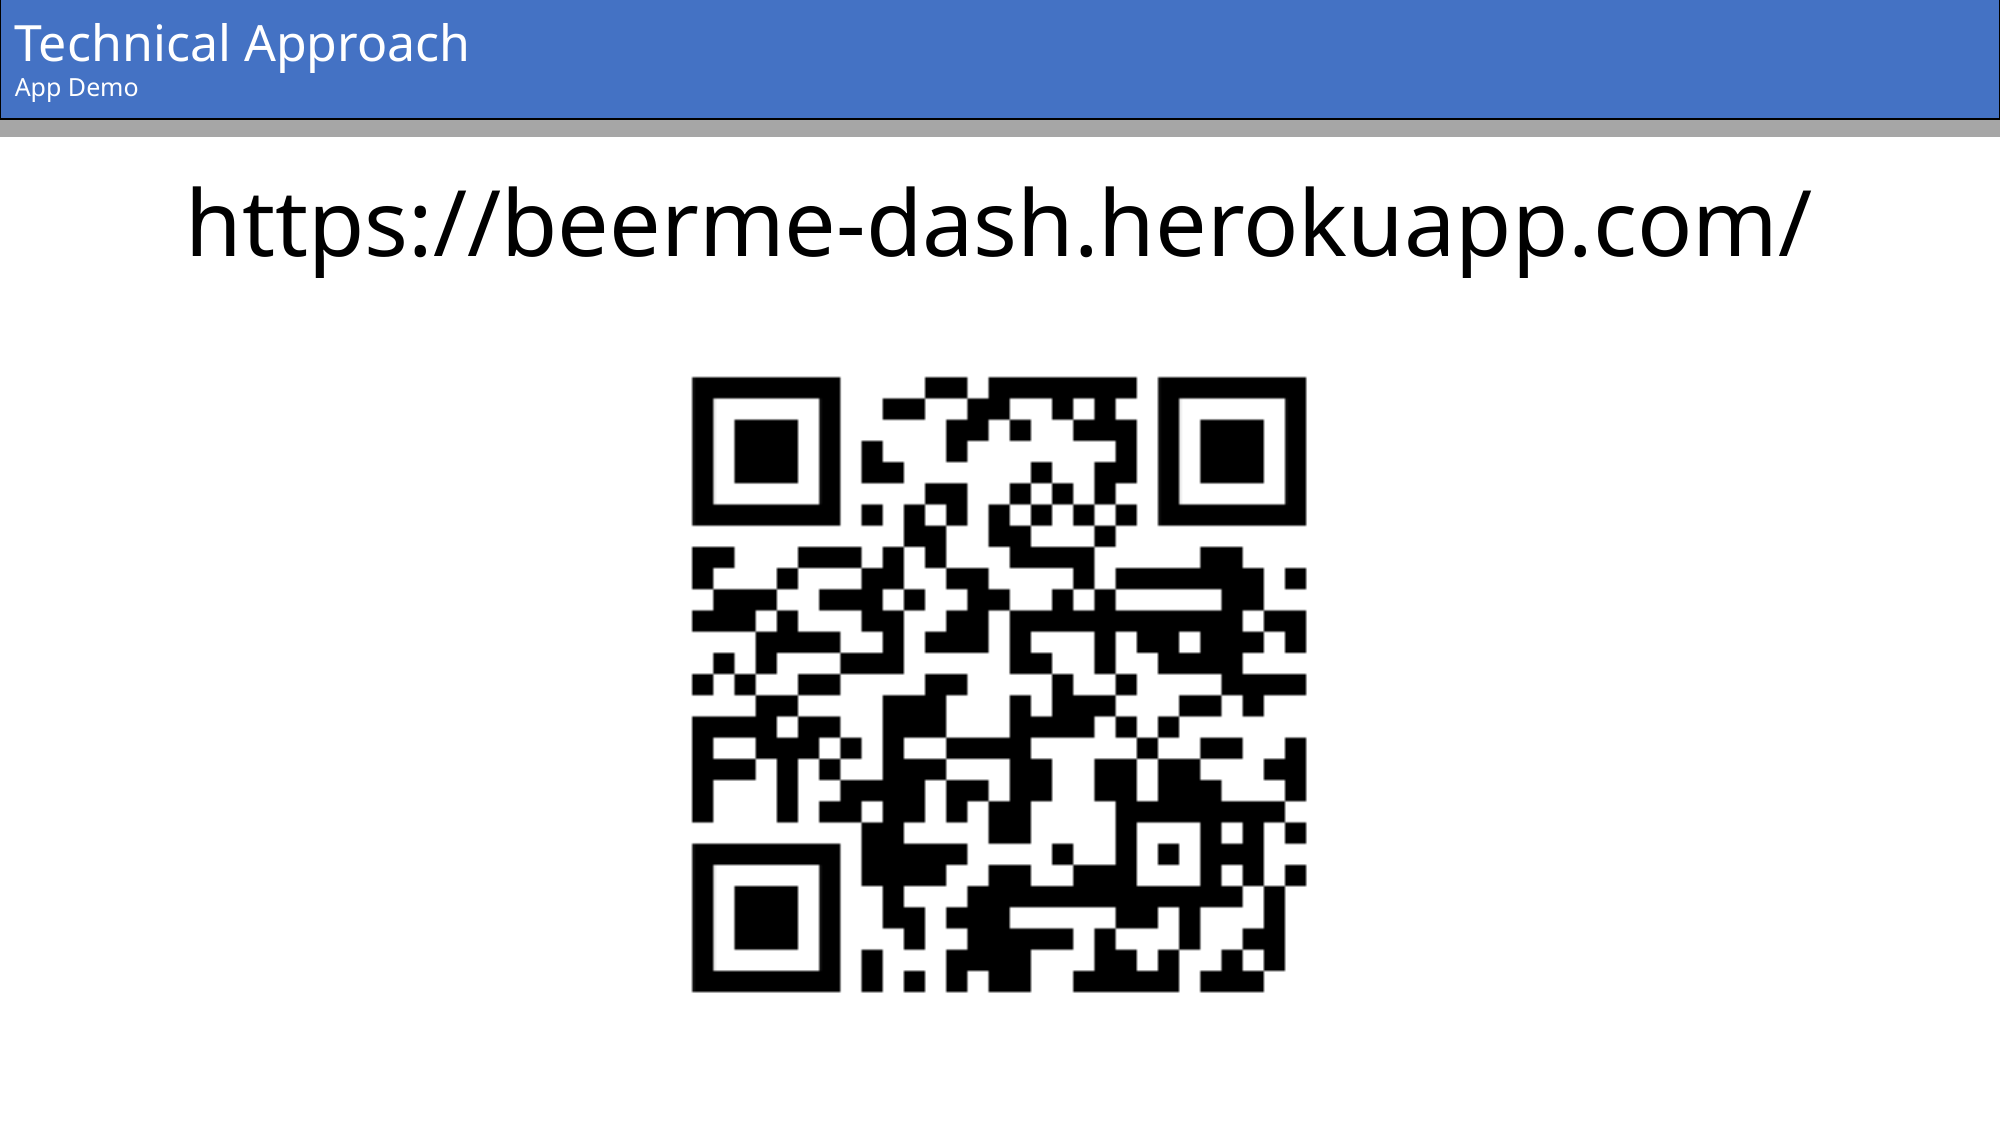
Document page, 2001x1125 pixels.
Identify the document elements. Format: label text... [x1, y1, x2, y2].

title https://beerme-dash.herokuapp.com/ [137, 137, 1863, 336]
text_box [0, 0, 2000, 136]
picture [602, 288, 1397, 1083]
